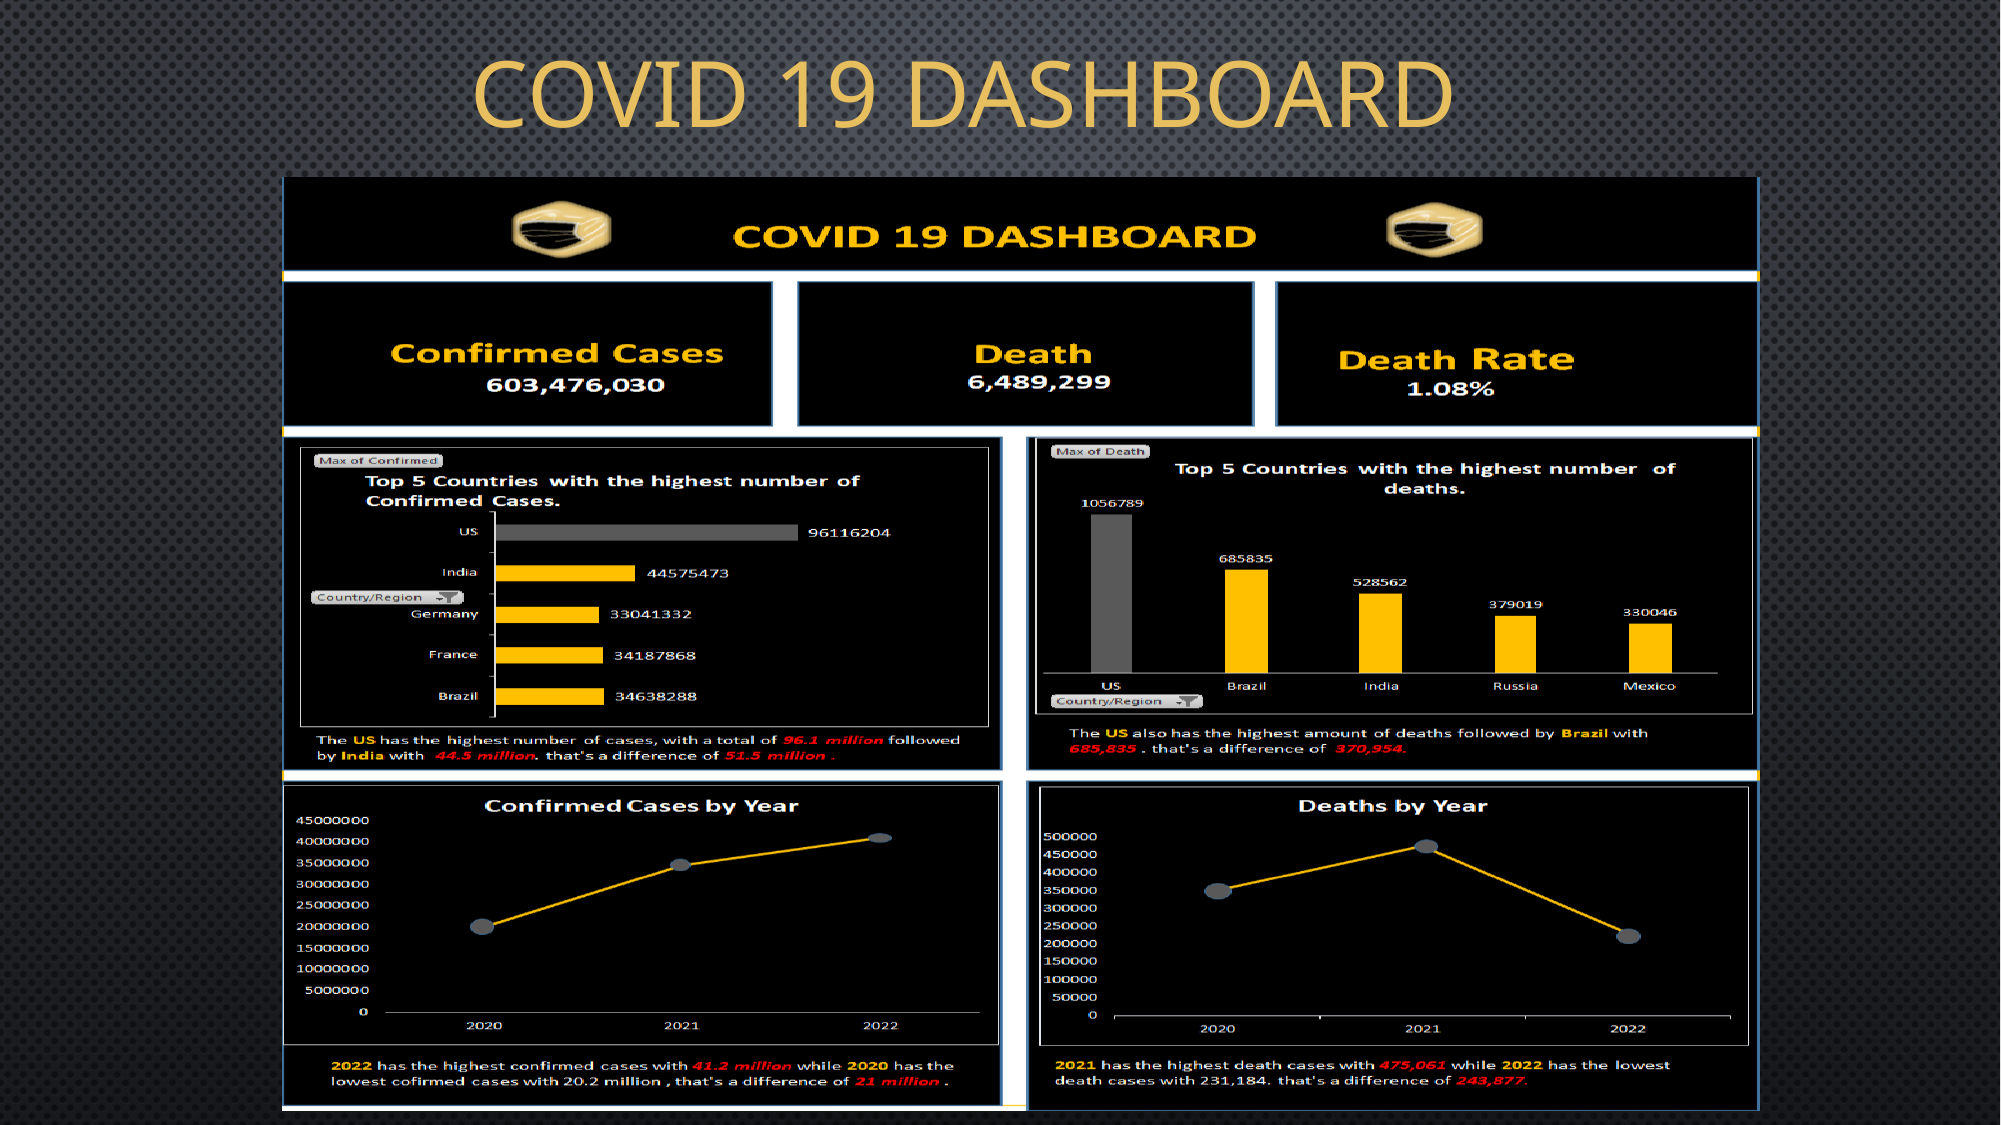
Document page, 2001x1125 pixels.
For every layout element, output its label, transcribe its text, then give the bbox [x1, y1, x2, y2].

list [282, 177, 1760, 1112]
title Covid 19 Dashboard [163, 0, 1789, 248]
